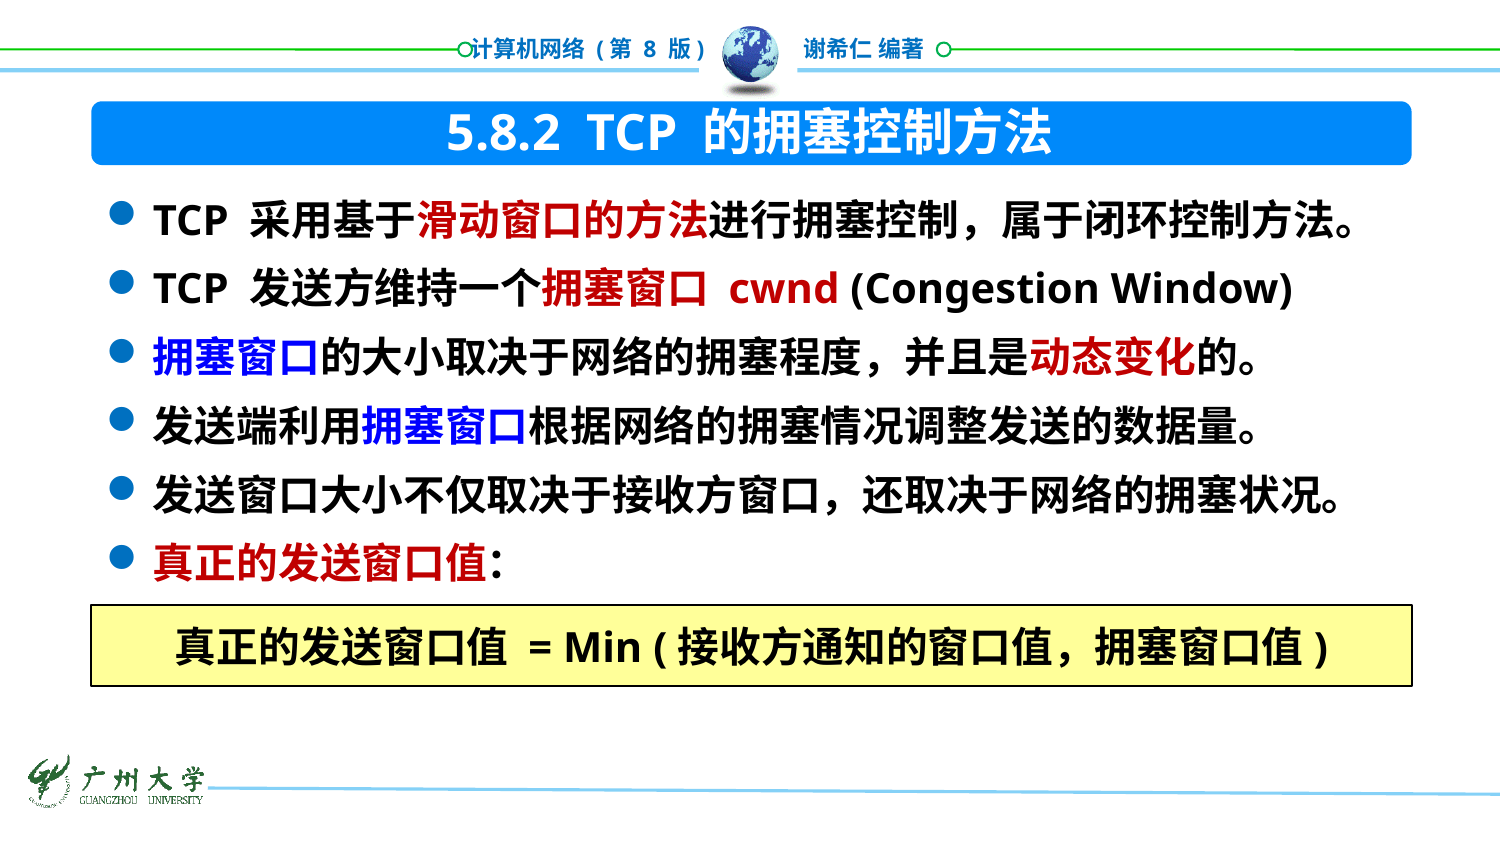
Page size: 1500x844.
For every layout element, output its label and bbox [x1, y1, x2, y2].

picture [720, 24, 780, 92]
text_box [89, 603, 1414, 689]
picture [28, 754, 204, 808]
text_box [91, 92, 1412, 595]
